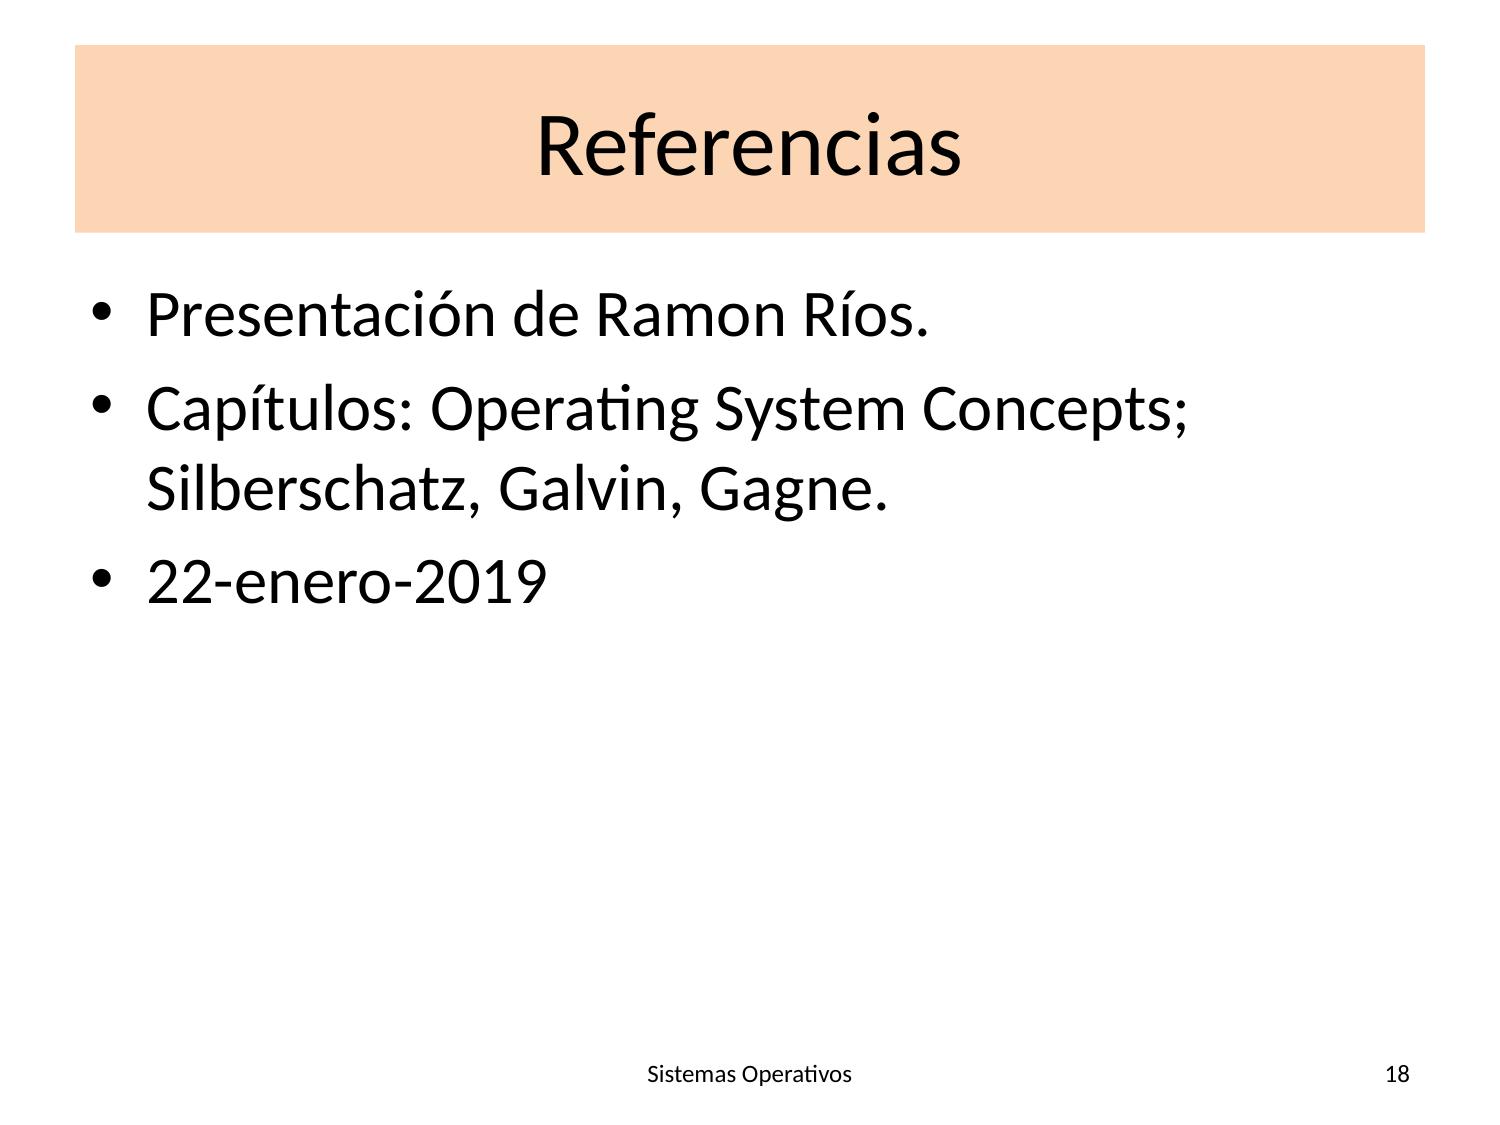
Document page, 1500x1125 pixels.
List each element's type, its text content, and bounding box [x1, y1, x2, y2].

footer Sistemas Operativos [512, 1042, 988, 1103]
slide_number 18 [1074, 1042, 1425, 1103]
title Referencias [75, 45, 1425, 233]
list Presentación de Ramon Ríos. Capítulos: Operating System Concepts; Silberschatz, Galvin, Gagne. 22-enero-2019 [75, 262, 1425, 1005]
